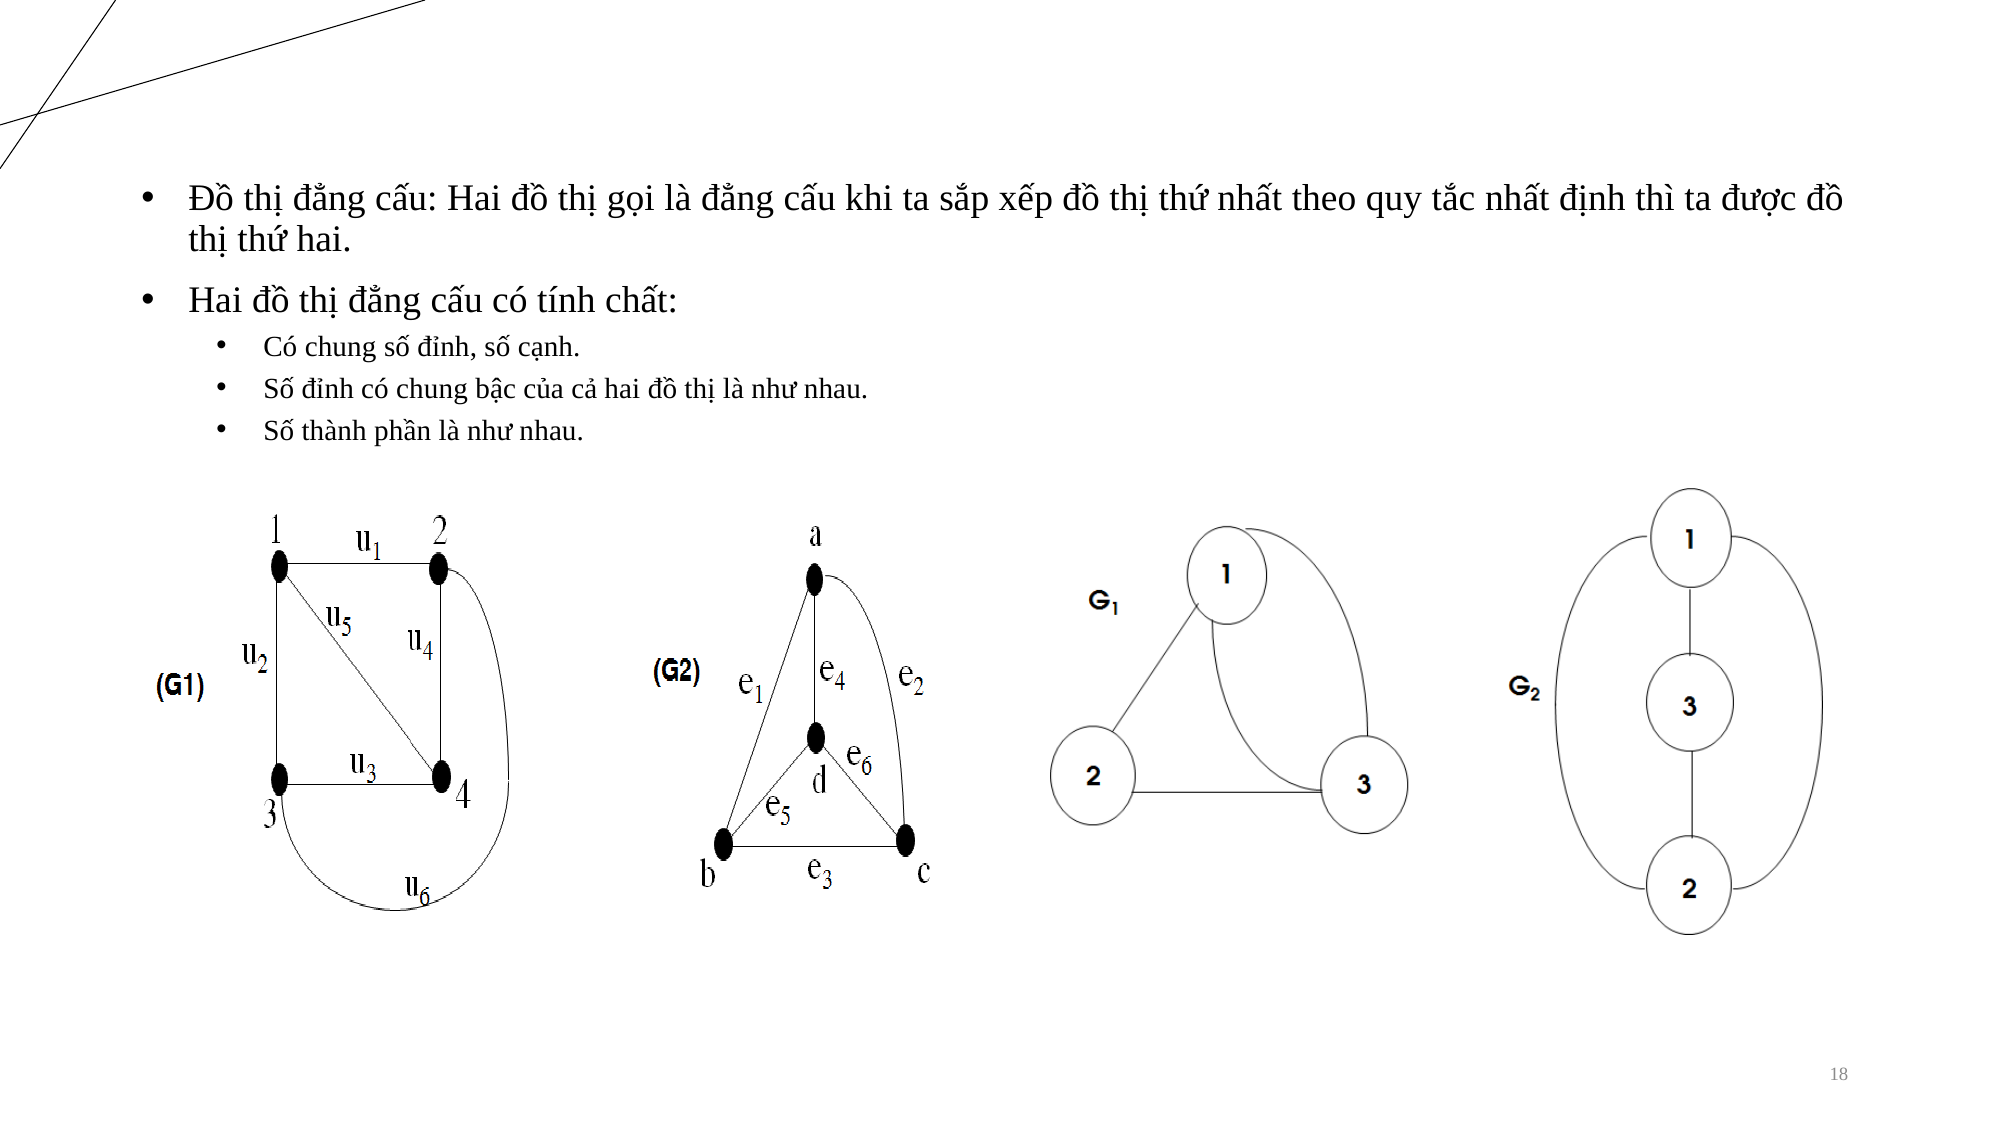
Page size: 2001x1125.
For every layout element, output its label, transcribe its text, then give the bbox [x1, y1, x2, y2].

picture [1050, 488, 1823, 935]
slide_number 18 [1701, 1042, 1864, 1103]
picture [141, 488, 950, 1024]
text_box Đồ thị đẳng cấu: Hai đồ thị gọi là đẳng cấu khi ta sắp xếp đồ thị thứ nhất theo quy tắc nhất định thì ta được đồ thị thứ hai. Hai đồ thị đẳng cấu có tính chất: Có chung số đỉnh, số cạnh. Số đỉnh có chung bậc của cả hai đồ thị là như nhau. Số thành phần là như nhau. [126, 170, 1874, 466]
